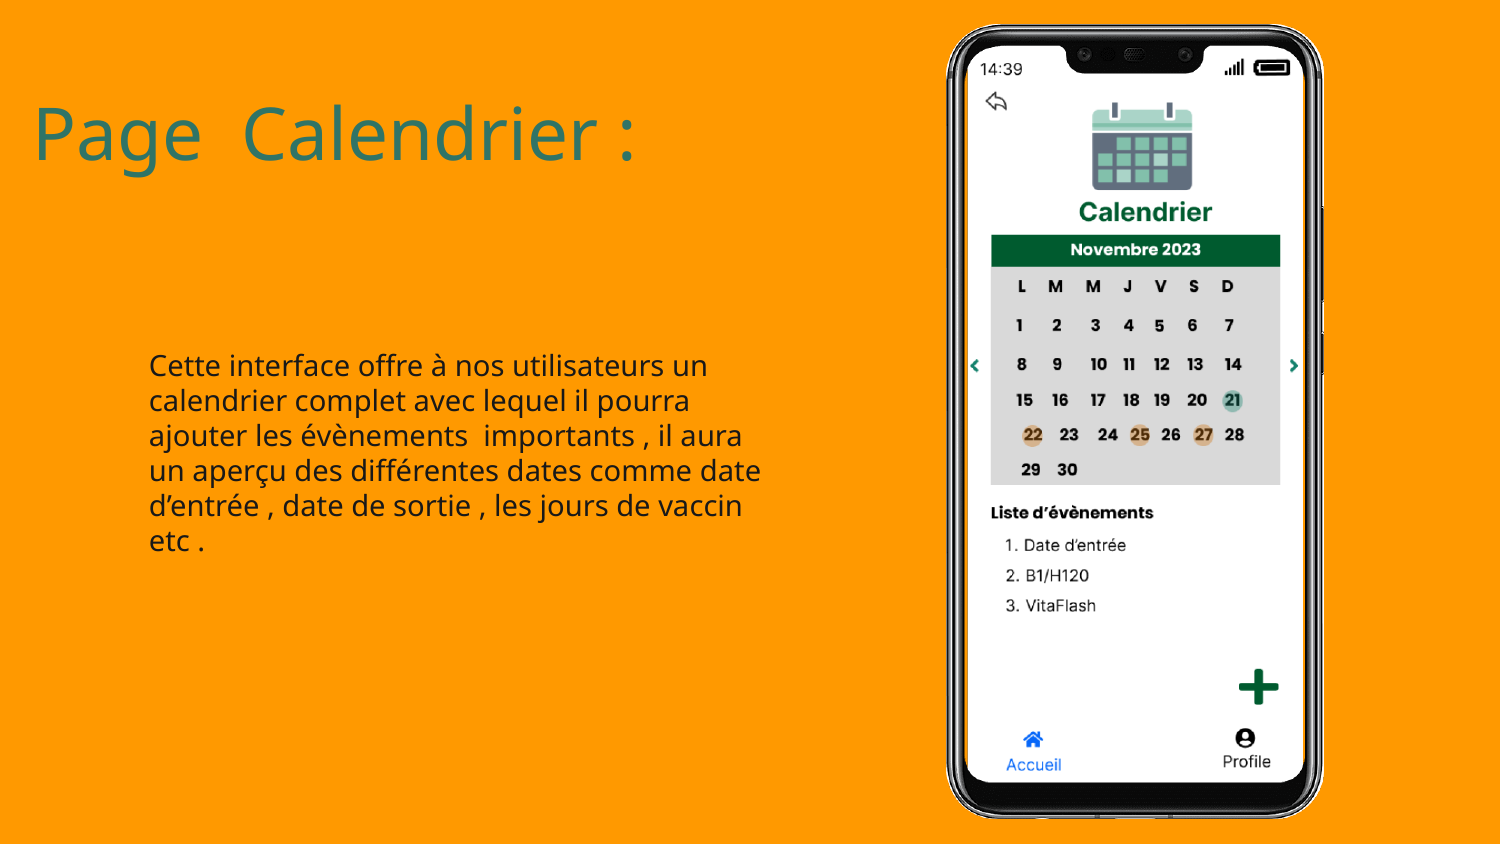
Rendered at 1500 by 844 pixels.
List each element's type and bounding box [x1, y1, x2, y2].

title [17, 73, 933, 167]
picture [946, 24, 1324, 819]
